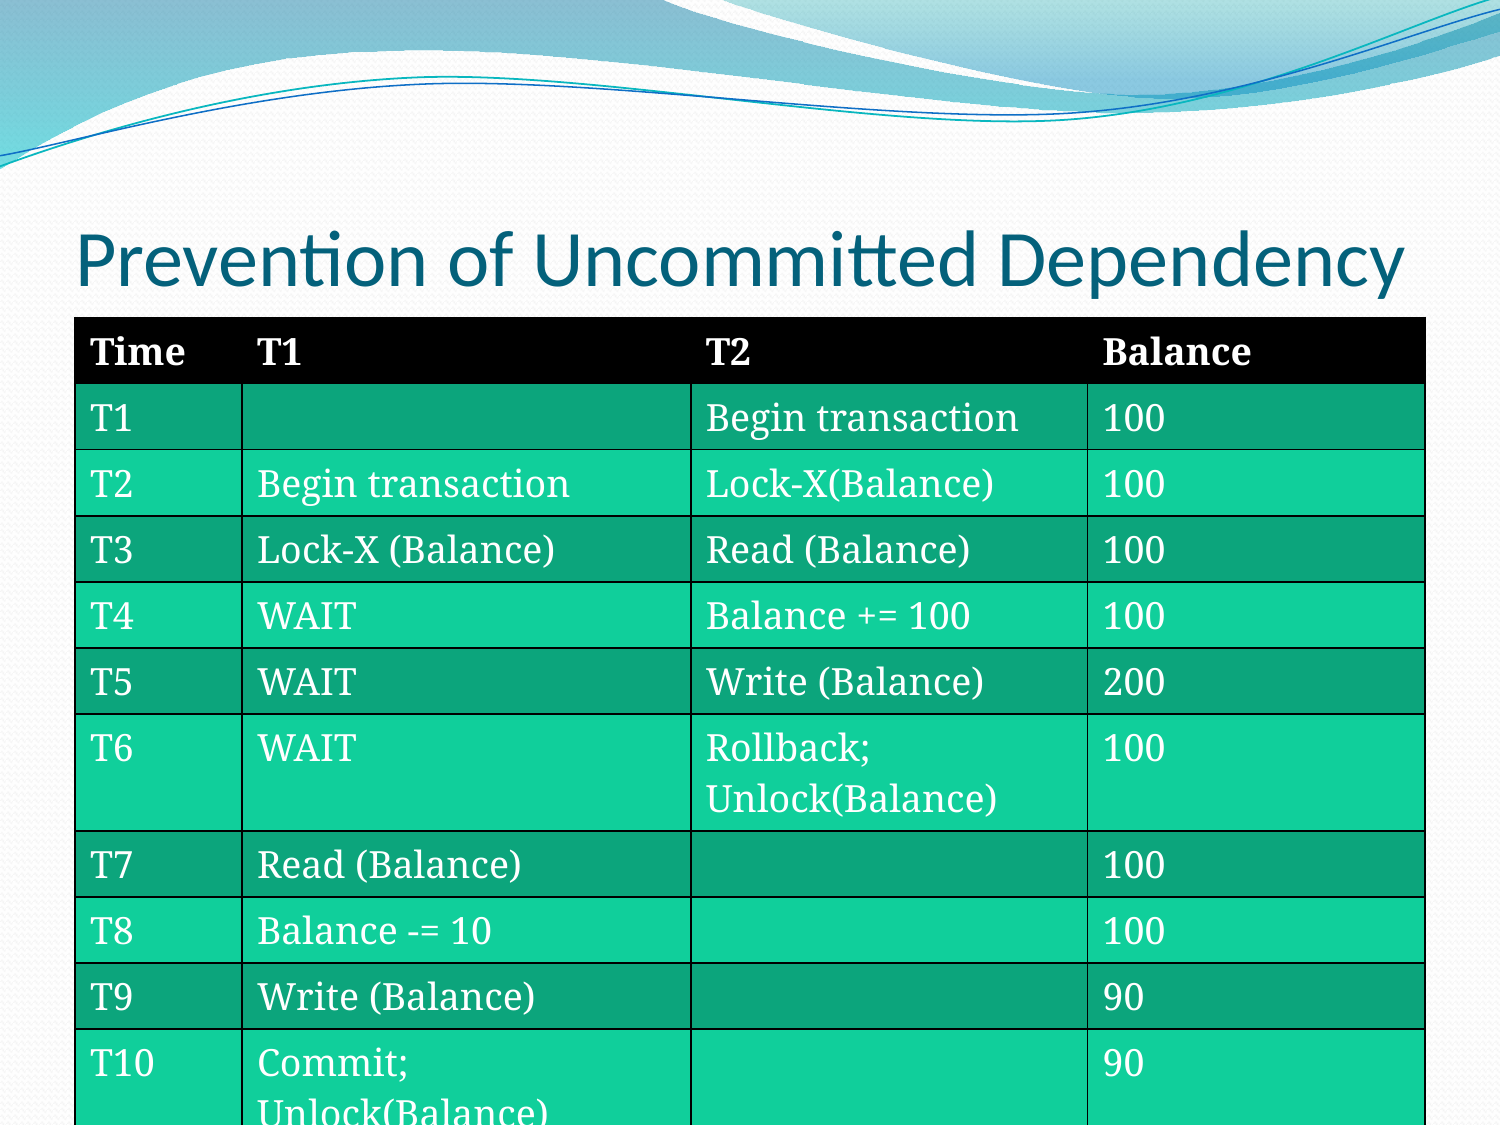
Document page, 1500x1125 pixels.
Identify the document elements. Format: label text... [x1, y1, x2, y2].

table_cell T7 [76, 832, 241, 896]
table_cell 90 [1088, 964, 1424, 1028]
table_cell Lock-X(Balance) [692, 450, 1087, 515]
table_cell Balance -= 10 [243, 898, 690, 962]
table_cell 200 [1088, 649, 1424, 713]
table_cell Write (Balance) [243, 964, 690, 1028]
table_cell T6 [76, 715, 241, 830]
table_cell T9 [76, 964, 241, 1028]
table_header T1 [243, 318, 690, 383]
table_cell WAIT [243, 715, 690, 830]
table_cell Read (Balance) [692, 517, 1087, 581]
table_cell 100 [1088, 583, 1424, 647]
table_header Balance [1088, 318, 1424, 383]
table_cell [692, 964, 1087, 1028]
table_cell WAIT [243, 583, 690, 647]
table_cell Balance += 100 [692, 583, 1087, 647]
table_cell T3 [76, 517, 241, 581]
table_cell 100 [1088, 450, 1424, 515]
table_cell Begin transaction [692, 384, 1087, 449]
table_cell 100 [1088, 384, 1424, 449]
table_cell T1 [76, 384, 241, 449]
table_cell [692, 1030, 1087, 1125]
table_cell 100 [1088, 517, 1424, 581]
table_cell WAIT [243, 649, 690, 713]
table_cell [692, 898, 1087, 962]
table_cell T10 [76, 1030, 241, 1125]
table_cell Begin transaction [243, 450, 690, 515]
table_cell 90 [1088, 1030, 1424, 1125]
table_cell 100 [1088, 715, 1424, 830]
table_cell T5 [76, 649, 241, 713]
table_cell T2 [76, 450, 241, 515]
table_cell Read (Balance) [243, 832, 690, 896]
table_cell T4 [76, 583, 241, 647]
table_cell 100 [1088, 898, 1424, 962]
table_cell T8 [76, 898, 241, 962]
table_cell 100 [1088, 832, 1424, 896]
table_cell Commit; Unlock(Balance) [243, 1030, 690, 1125]
title Prevention of Uncommitted Dependency [75, 115, 1425, 303]
table_cell [243, 384, 690, 449]
table_header Time [76, 318, 241, 383]
table_cell [692, 832, 1087, 896]
table_cell Rollback; Unlock(Balance) [692, 715, 1087, 830]
table_header T2 [692, 318, 1087, 383]
table_cell Write (Balance) [692, 649, 1087, 713]
table_cell Lock-X (Balance) [243, 517, 690, 581]
